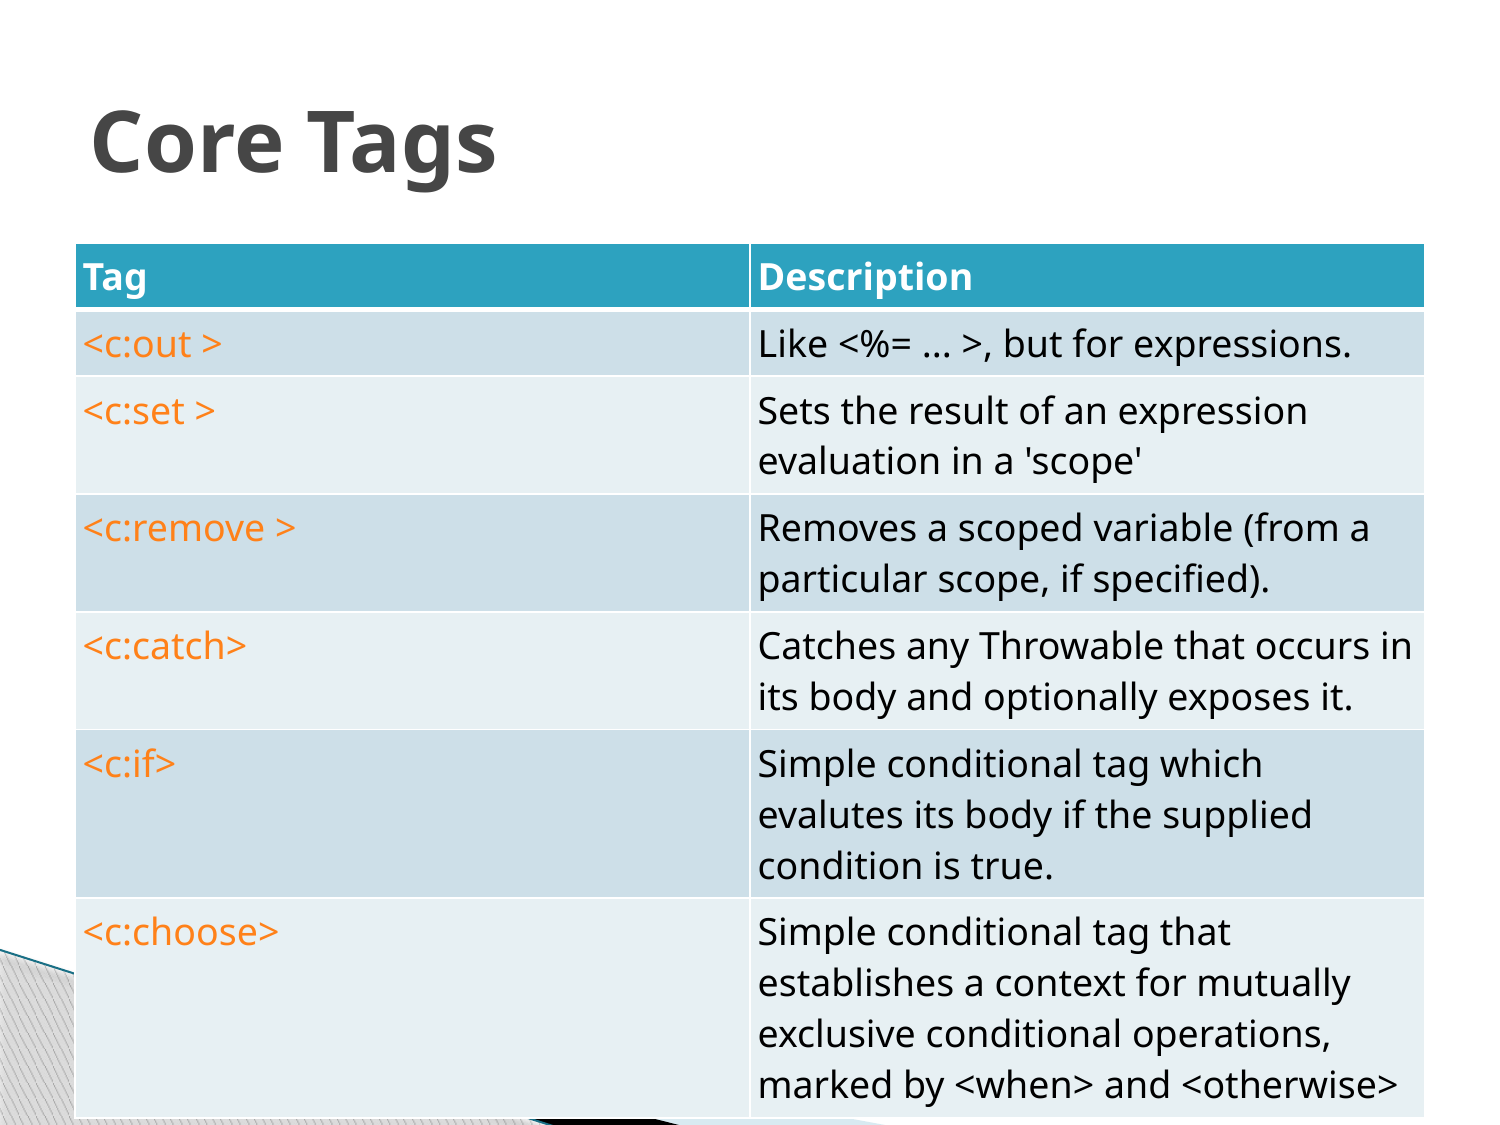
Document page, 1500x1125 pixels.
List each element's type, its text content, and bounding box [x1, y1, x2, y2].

table_cell <c:if> [76, 730, 749, 897]
table_cell Simple conditional tag which evalutes its body if the supplied condition is true. [751, 730, 1424, 897]
title Core Tags [75, 45, 1425, 233]
table_cell Like <%= ... >, but for expressions. [751, 312, 1424, 375]
table_cell <c:catch> [76, 613, 749, 729]
table_header Description [751, 244, 1424, 307]
table_cell <c:choose> [76, 899, 749, 1117]
table_cell <c:remove > [76, 495, 749, 611]
table_cell Catches any Throwable that occurs in its body and optionally exposes it. [751, 613, 1424, 729]
table_cell <c:set > [76, 377, 749, 493]
table_header Tag [76, 244, 749, 307]
table_cell Simple conditional tag that establishes a context for mutually exclusive conditional operations, marked by <when> and <otherwise> [751, 899, 1424, 1117]
table_cell Sets the result of an expression evaluation in a 'scope' [751, 377, 1424, 493]
table_cell Removes a scoped variable (from a particular scope, if specified). [751, 495, 1424, 611]
table_cell <c:out > [76, 312, 749, 375]
